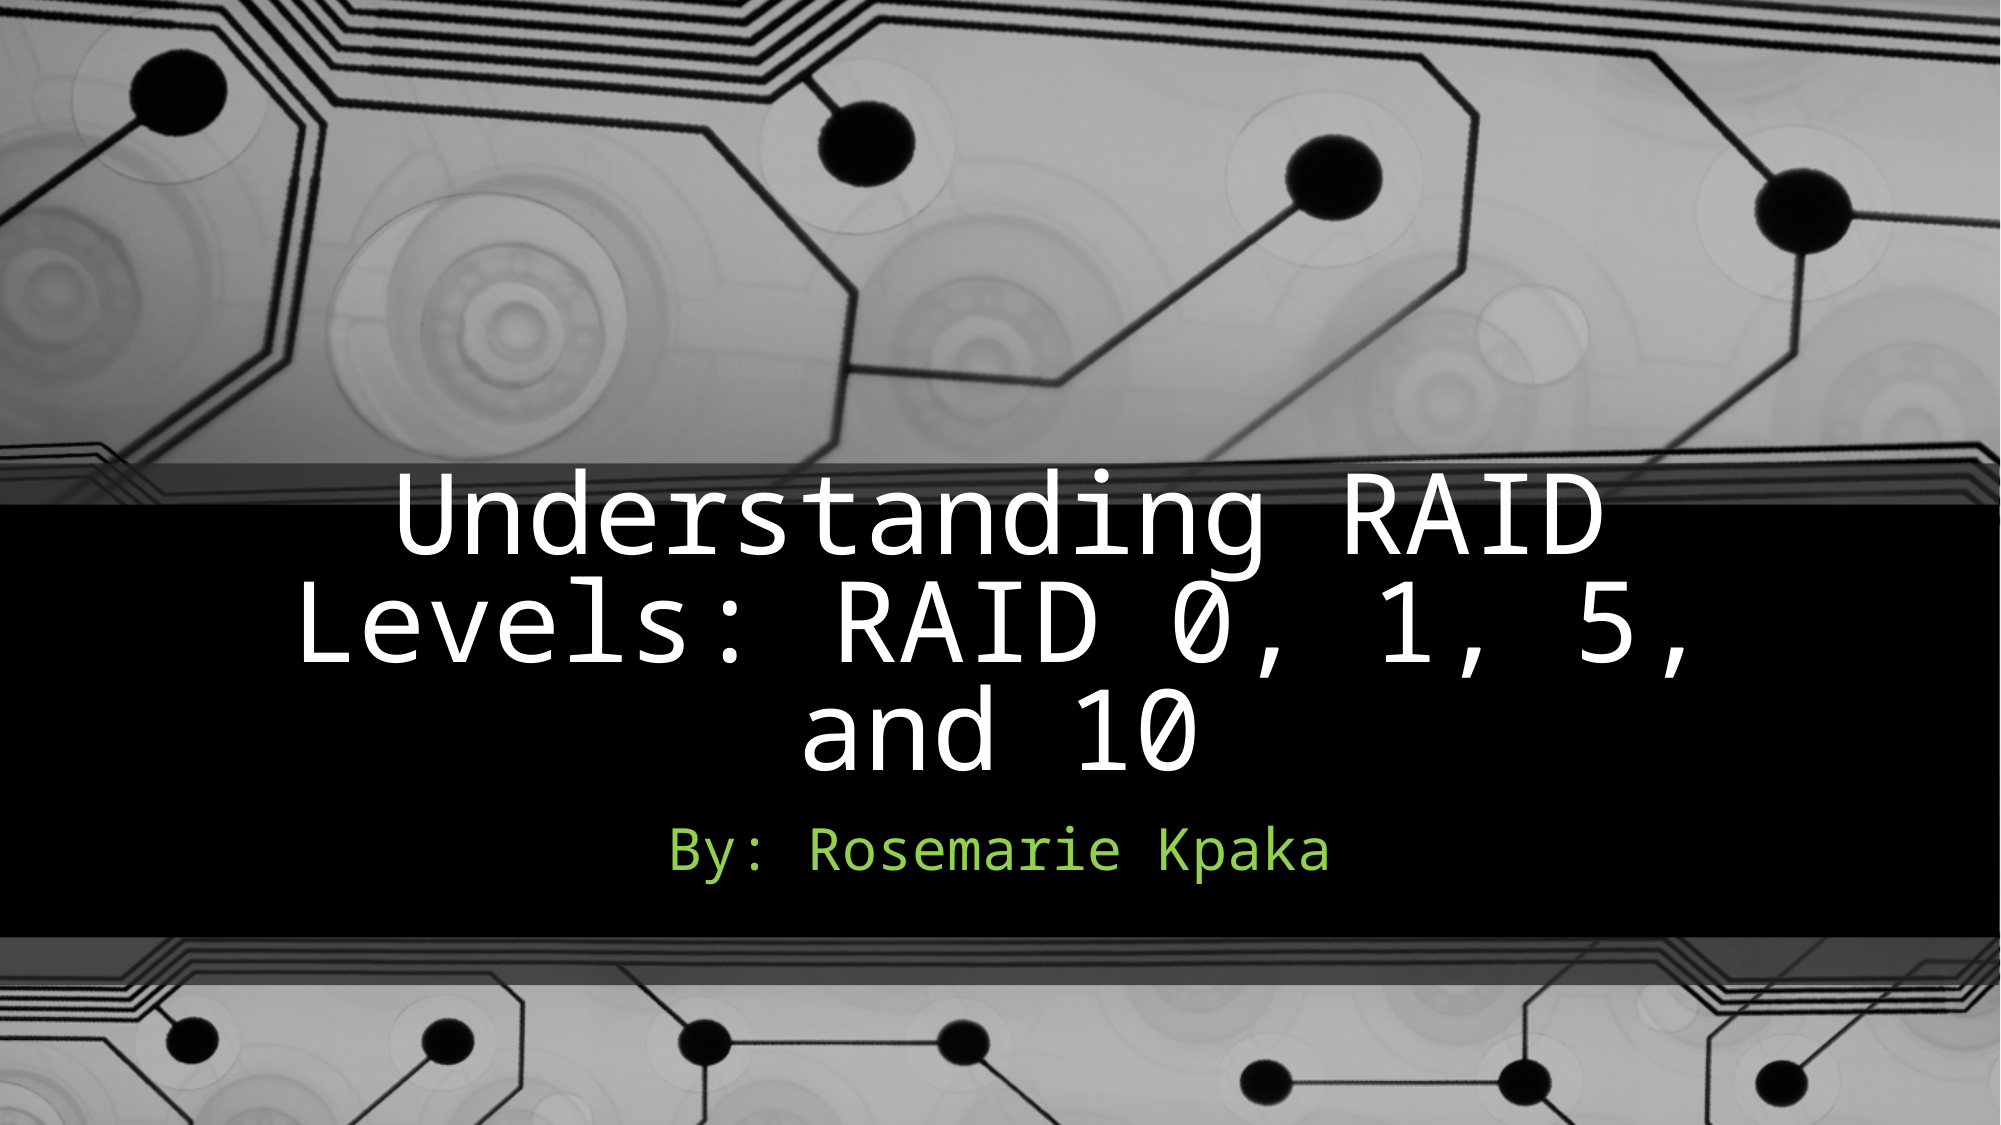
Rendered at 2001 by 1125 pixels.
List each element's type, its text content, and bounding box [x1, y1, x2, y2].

subtitle By: Rosemarie Kpaka [174, 812, 1825, 925]
picture [0, 0, 2001, 1125]
title Understanding RAID Levels: RAID 0, 1, 5, and 10 [174, 519, 1825, 800]
